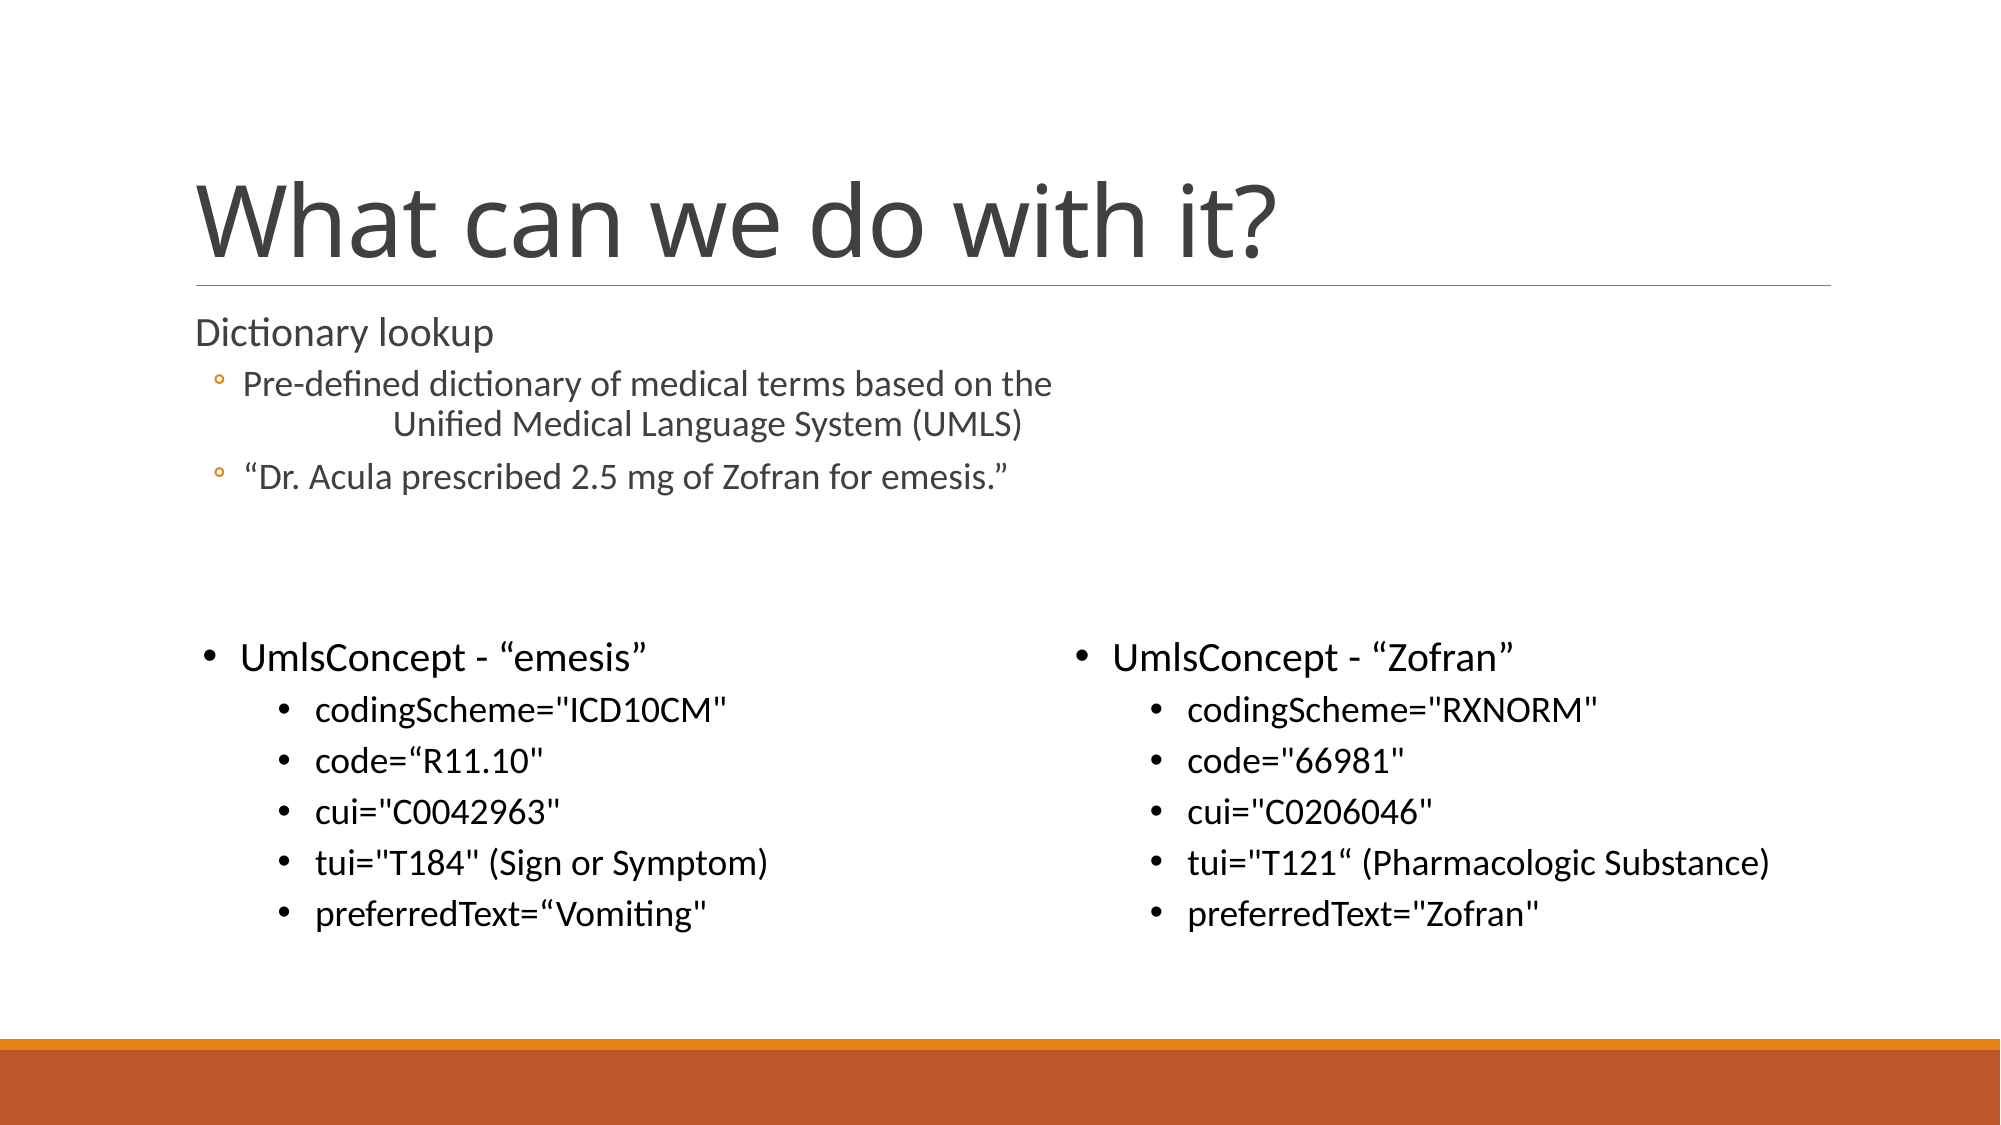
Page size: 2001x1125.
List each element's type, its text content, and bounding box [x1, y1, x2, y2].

title What can we do with it? [180, 47, 1830, 285]
text_box UmlsConcept - “emesis” codingScheme="ICD10CM" code=“R11.10" cui="C0042963" tui="T184" (Sign or Symptom) preferredText=“Vomiting" UmlsConcept - “Zofran” codingScheme="RXNORM" code="66981" cui="C0206046" tui="T121“ (Pharmacologic Substance) preferredText="Zofran" [112, 627, 1888, 1021]
list Dictionary lookup Pre-defined dictionary of medical terms based on the Unified Medical Language System (UMLS) “Dr. Acula prescribed 2.5 mg of Zofran for emesis.” [180, 302, 1830, 627]
